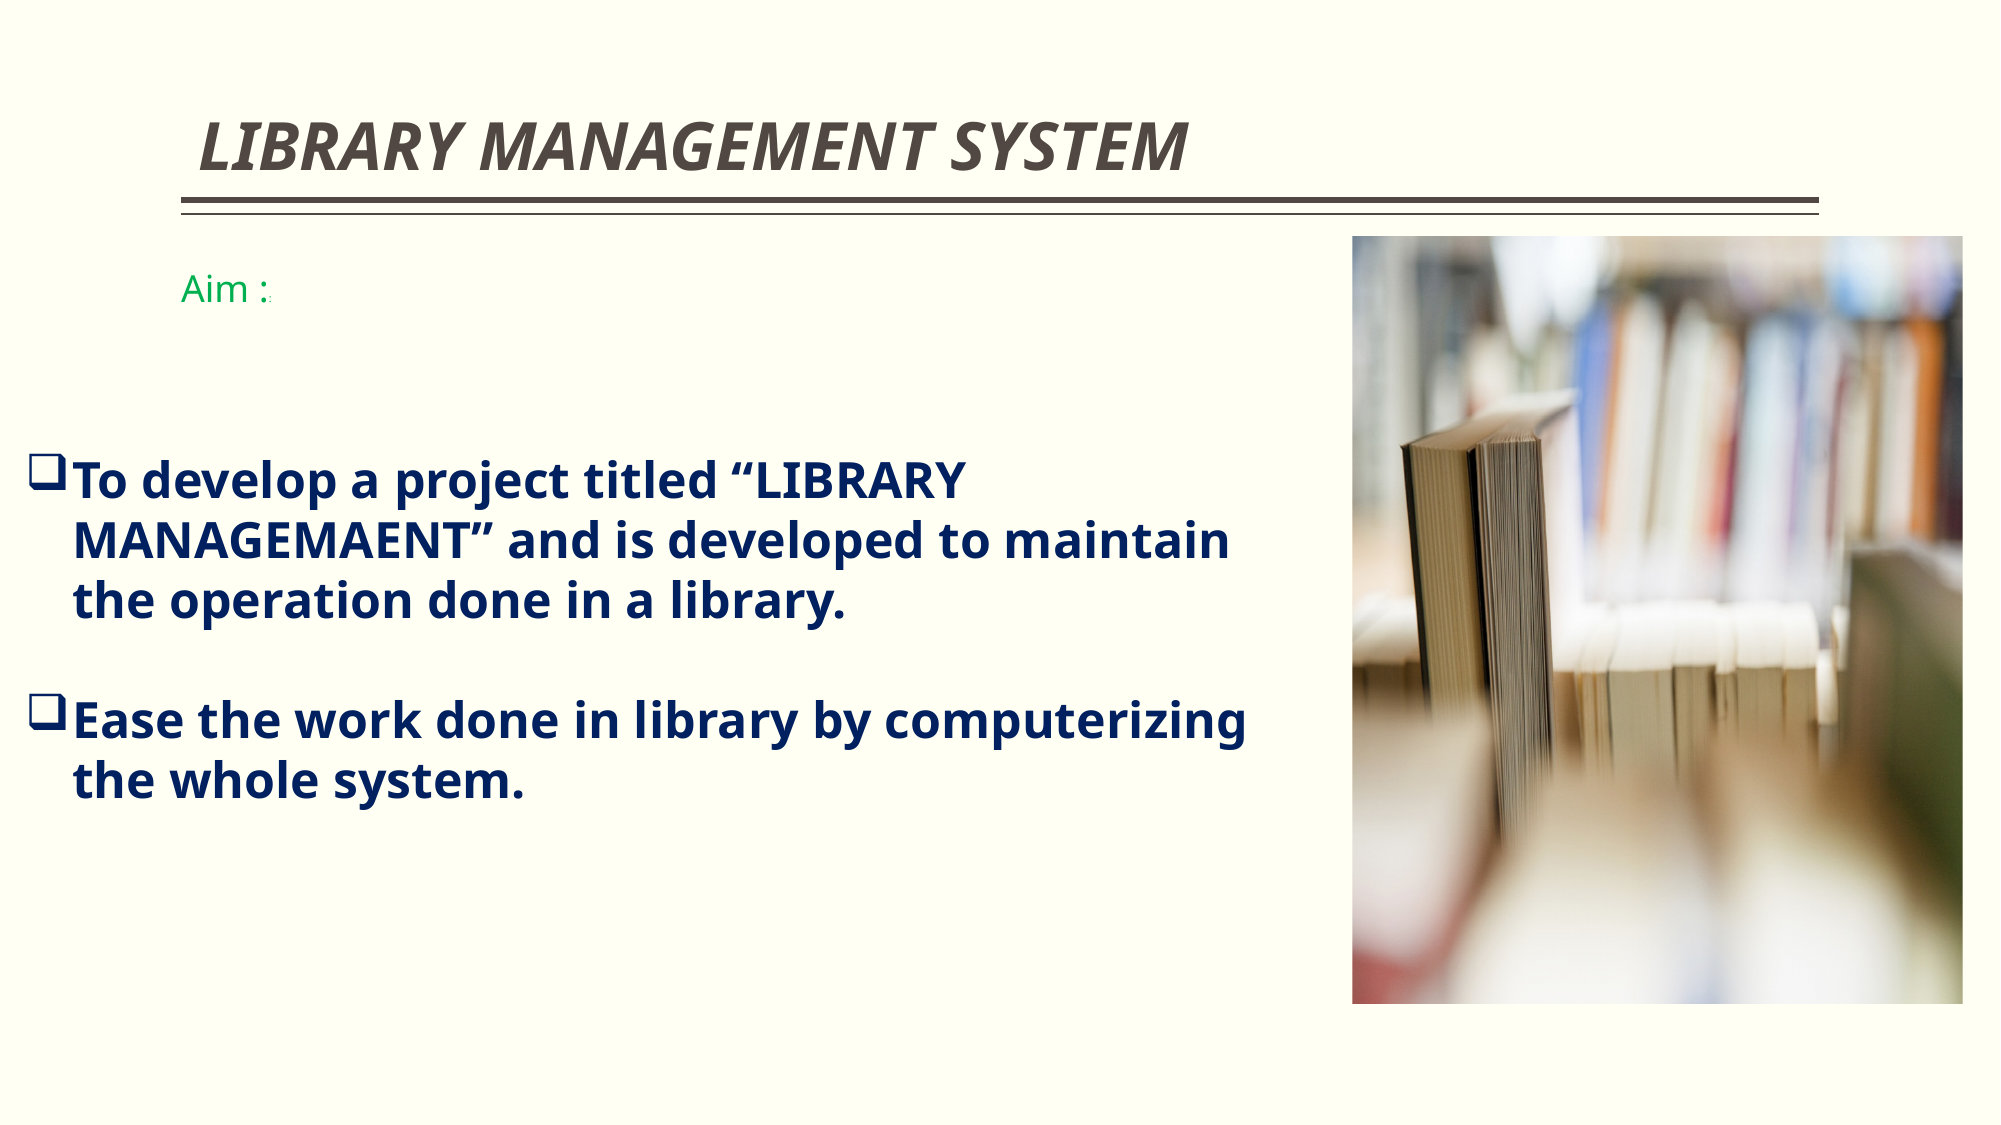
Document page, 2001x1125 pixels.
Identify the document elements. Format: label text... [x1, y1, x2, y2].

text_box To develop a project titled “LIBRARY MANAGEMAENT” and is developed to maintain the operation done in a library. Ease the work done in library by computerizing the whole system. [10, 441, 1324, 1125]
title LIBRARY MANAGEMENT SYSTEM [181, 12, 1819, 193]
list Aim :: [181, 262, 739, 375]
picture [1352, 236, 1963, 1004]
